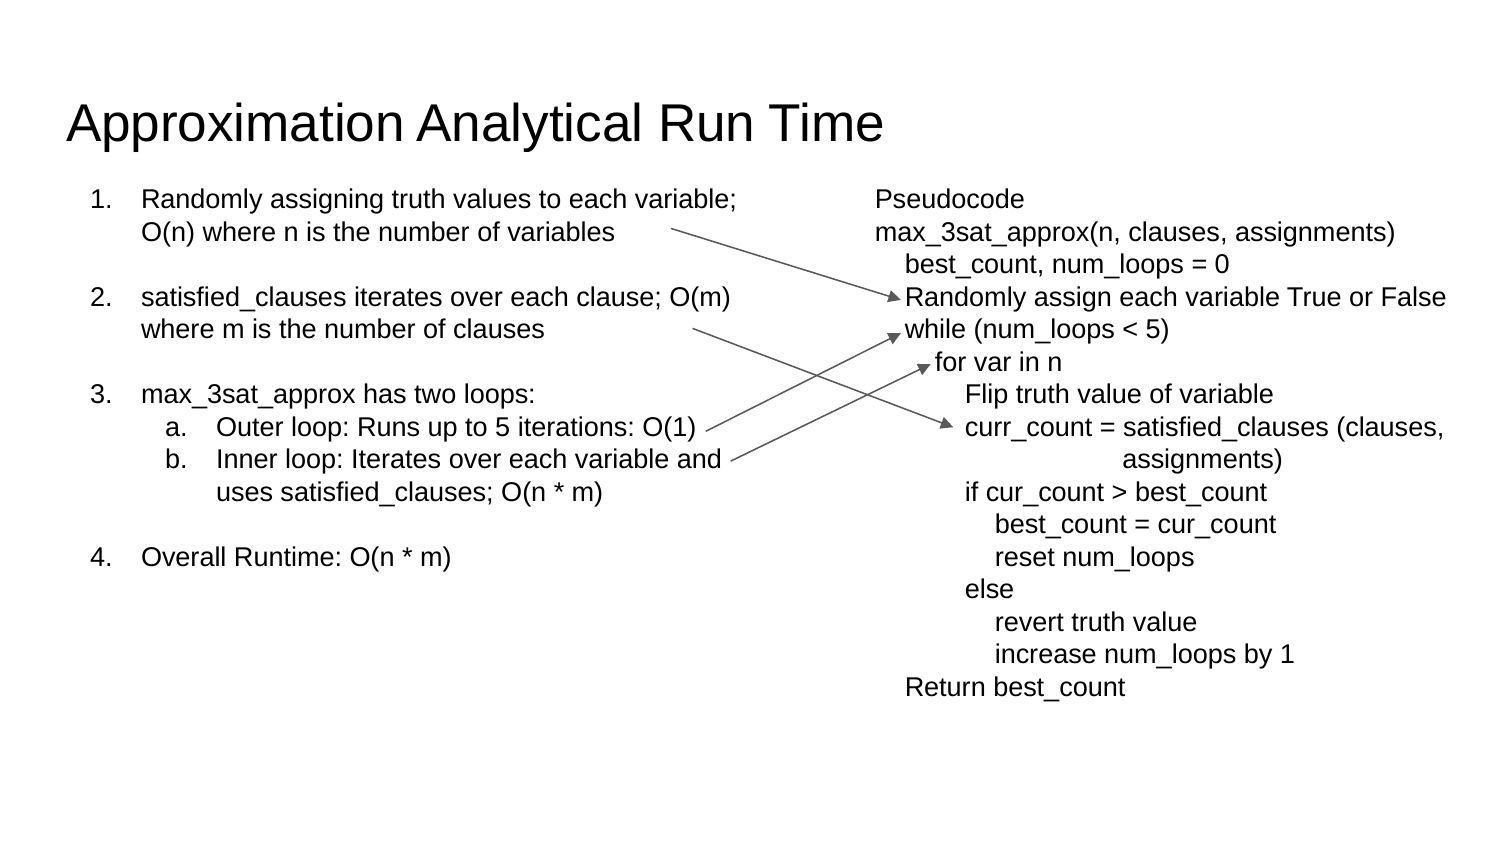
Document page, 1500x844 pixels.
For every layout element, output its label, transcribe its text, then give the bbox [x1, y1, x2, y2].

title Approximation Analytical Run Time [51, 72, 1449, 167]
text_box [670, 228, 902, 301]
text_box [730, 363, 931, 462]
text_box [692, 328, 954, 428]
list Pseudocode max_3sat_approx(n, clauses, assignments) best_count, num_loops = 0 Randomly assign each variable True or False while (num_loops < 5) for var in n Flip truth value of variable curr_count = satisfied_clauses (clauses, assignments) if cur_count > best_count best_count = cur_count reset num_loops else revert truth value increase num_loops by 1 Return best_count [859, 166, 1474, 749]
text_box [705, 332, 902, 432]
text_box Randomly assigning truth values to each variable; O(n) where n is the number of variables satisfied_clauses iterates over each clause; O(m) where m is the number of clauses max_3sat_approx has two loops: Outer loop: Runs up to 5 iterations: O(1) Inner loop: Iterates over each variable and uses satisfied_clauses; O(n * m) Overall Runtime: O(n * m) [51, 166, 768, 749]
